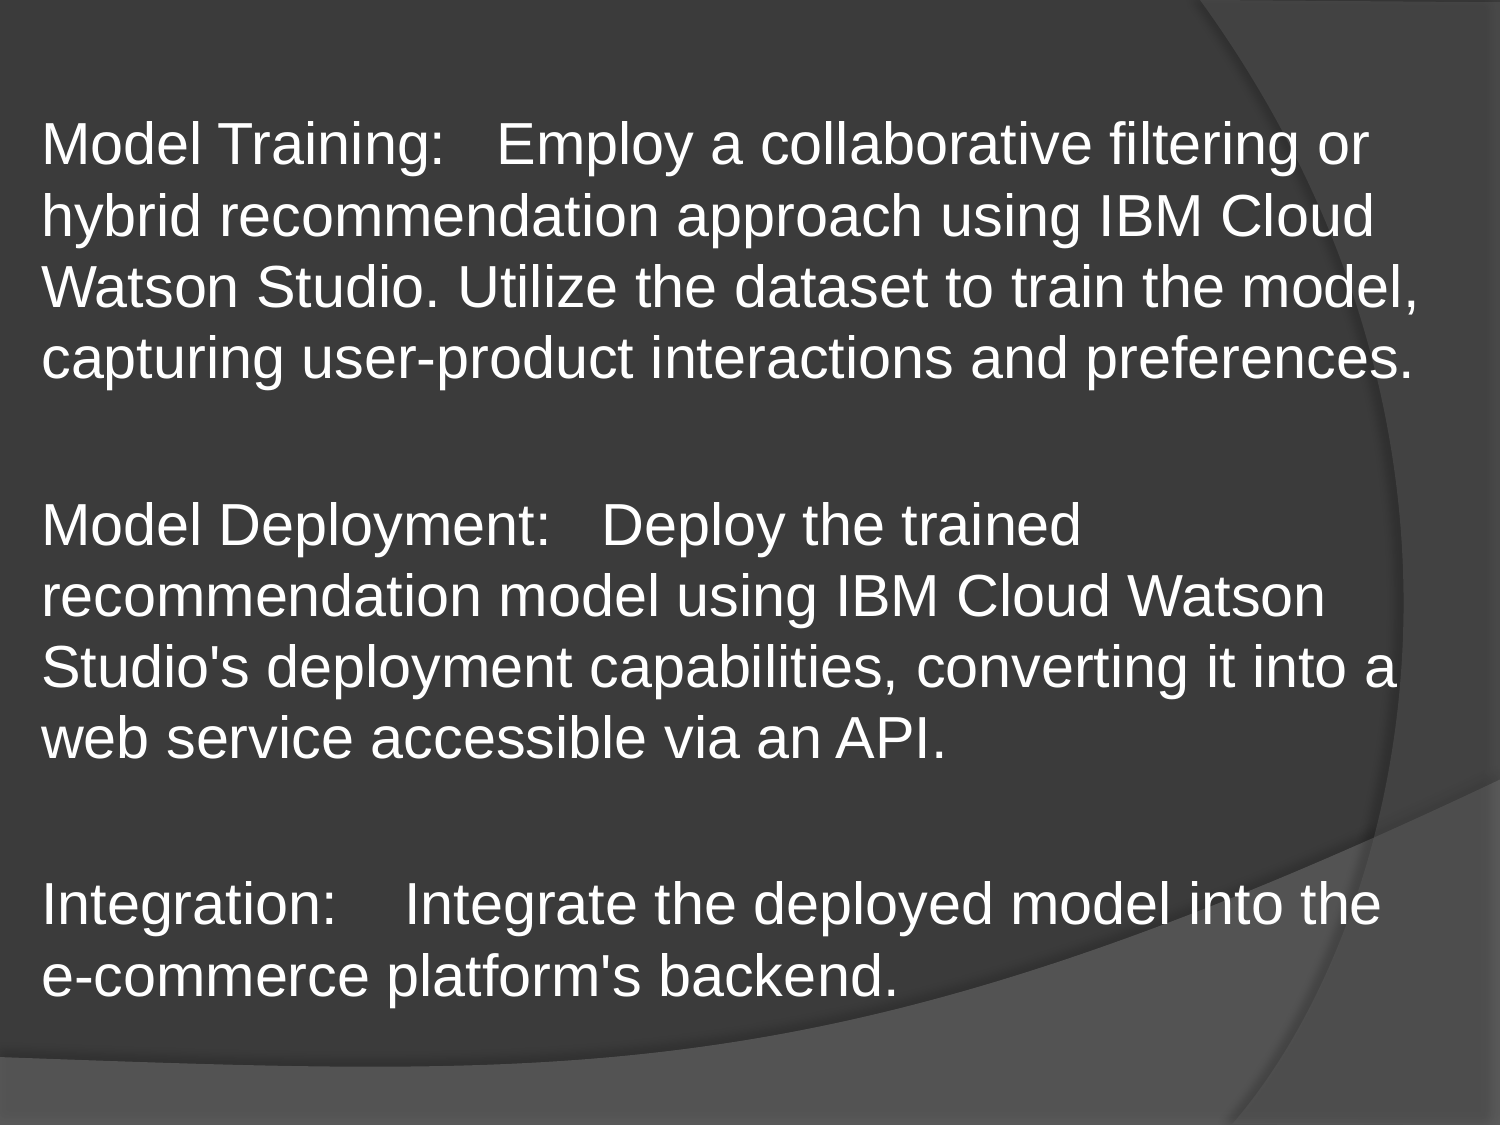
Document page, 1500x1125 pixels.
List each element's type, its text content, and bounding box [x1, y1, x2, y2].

list Model Training: Employ a collaborative filtering or hybrid recommendation approach using IBM Cloud Watson Studio. Utilize the dataset to train the model, capturing user-product interactions and preferences. Model Deployment: Deploy the trained recommendation model using IBM Cloud Watson Studio's deployment capabilities, converting it into a web service accessible via an API. Integration: Integrate the deployed model into the e-commerce platform's backend. [0, 98, 1437, 1030]
